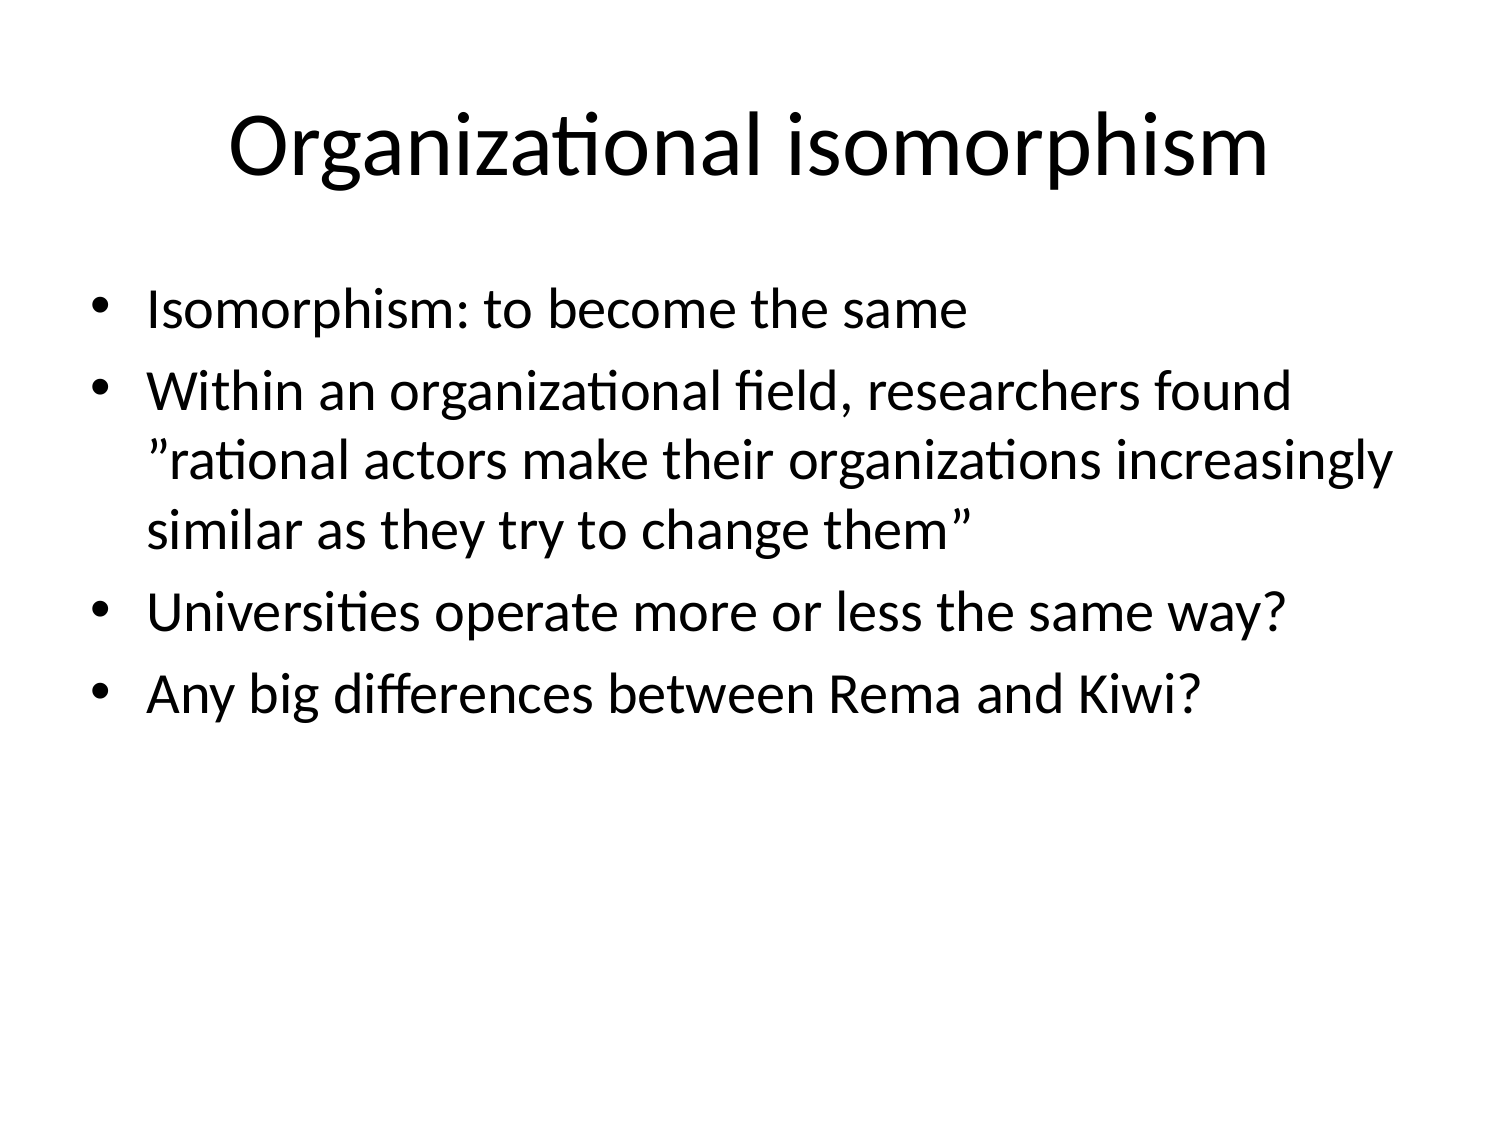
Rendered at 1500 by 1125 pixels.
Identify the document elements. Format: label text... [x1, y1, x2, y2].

list Isomorphism: to become the same Within an organizational field, researchers found ”rational actors make their organizations increasingly similar as they try to change them” Universities operate more or less the same way? Any big differences between Rema and Kiwi? [75, 262, 1425, 1005]
title Organizational isomorphism [75, 45, 1425, 233]
